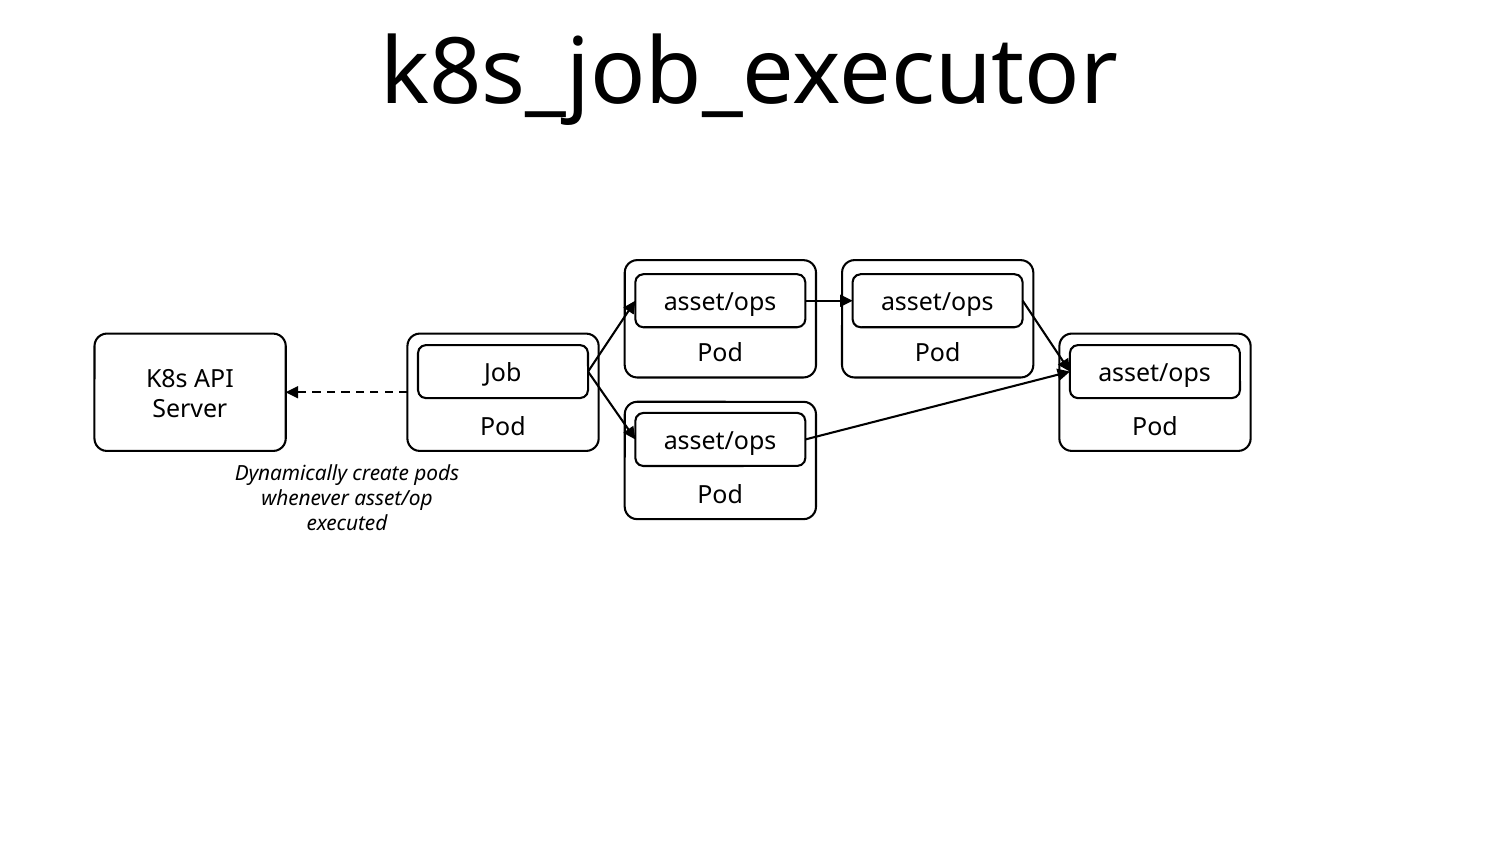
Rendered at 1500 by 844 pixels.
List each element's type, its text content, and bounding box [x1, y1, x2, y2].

text_box K8s API Server [92, 331, 288, 454]
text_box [805, 371, 1071, 440]
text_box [587, 371, 636, 440]
title k8s_job_executor [75, 0, 1425, 138]
text_box Pod [839, 257, 1036, 369]
text_box Pod [405, 331, 597, 454]
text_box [1022, 300, 1071, 370]
text_box Pod [1061, 331, 1253, 454]
text_box Dynamically create pods whenever asset/op executed [212, 449, 482, 546]
text_box Pod [622, 257, 819, 380]
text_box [587, 300, 636, 370]
text_box Pod [622, 399, 819, 522]
